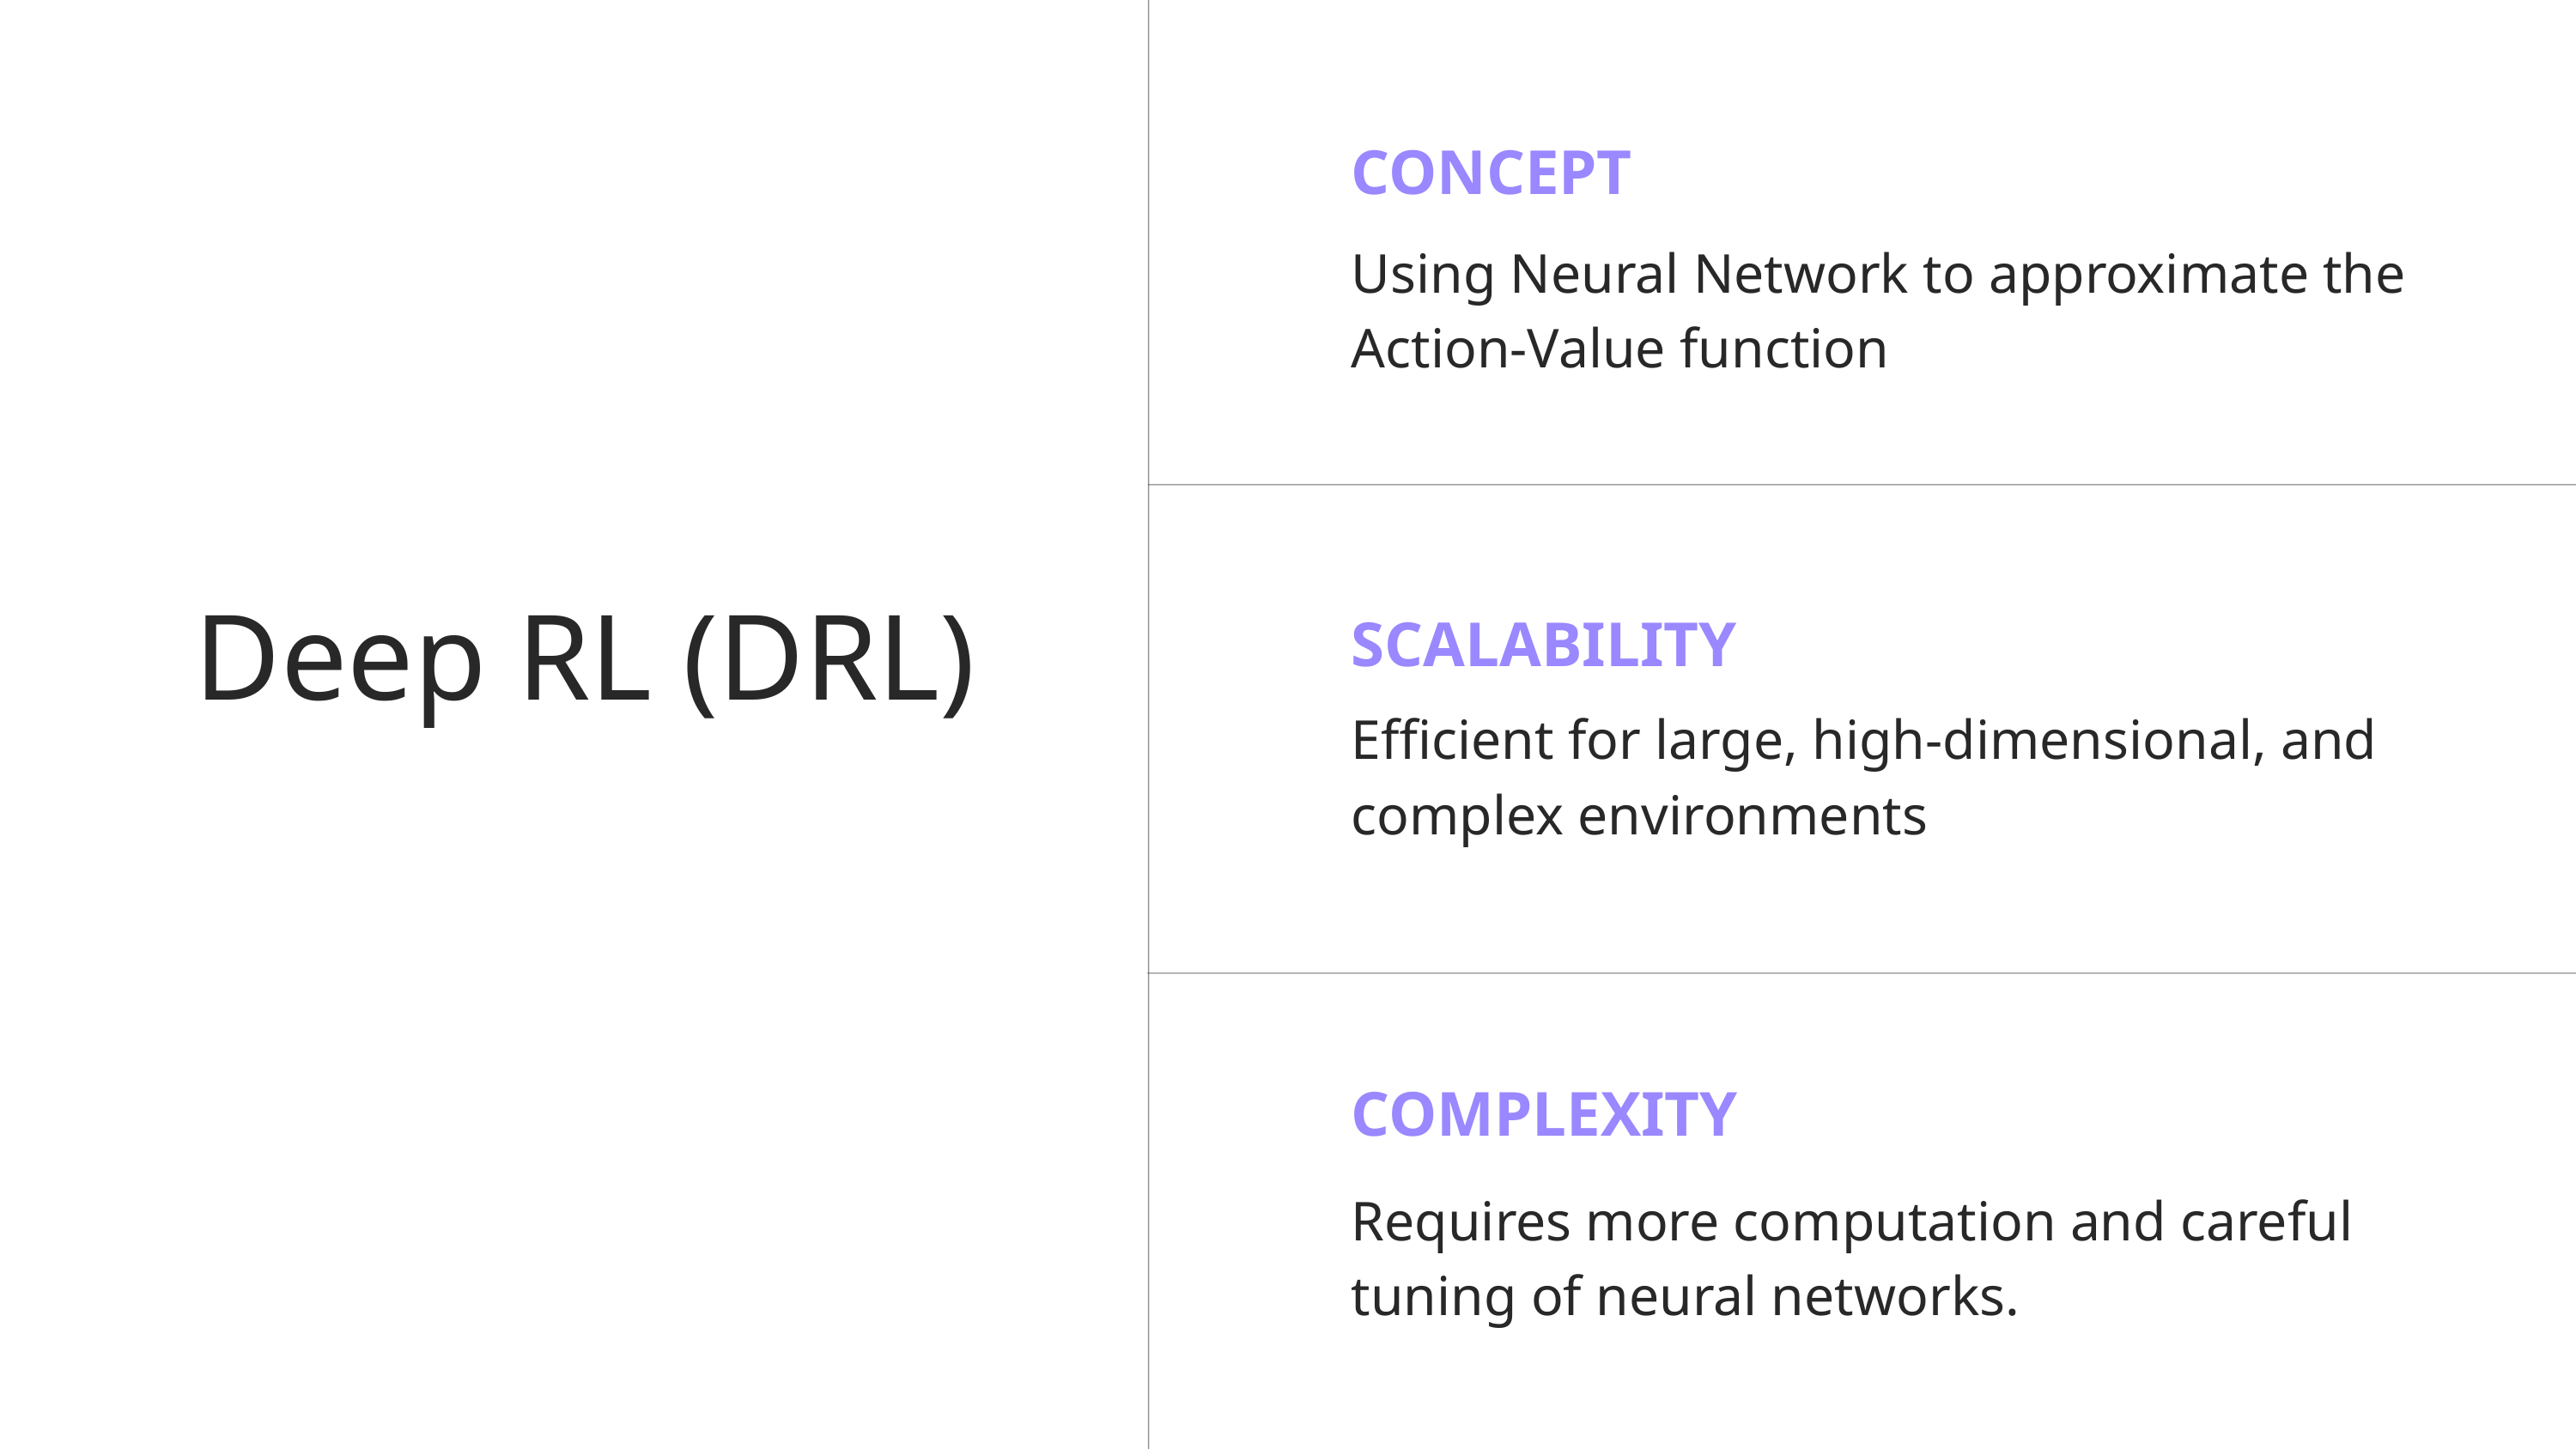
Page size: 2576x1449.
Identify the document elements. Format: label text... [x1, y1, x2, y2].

text_box Deep RL (DRL) [105, 599, 1066, 724]
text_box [1351, 1070, 2514, 1320]
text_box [1351, 601, 2514, 839]
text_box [1351, 129, 2514, 372]
